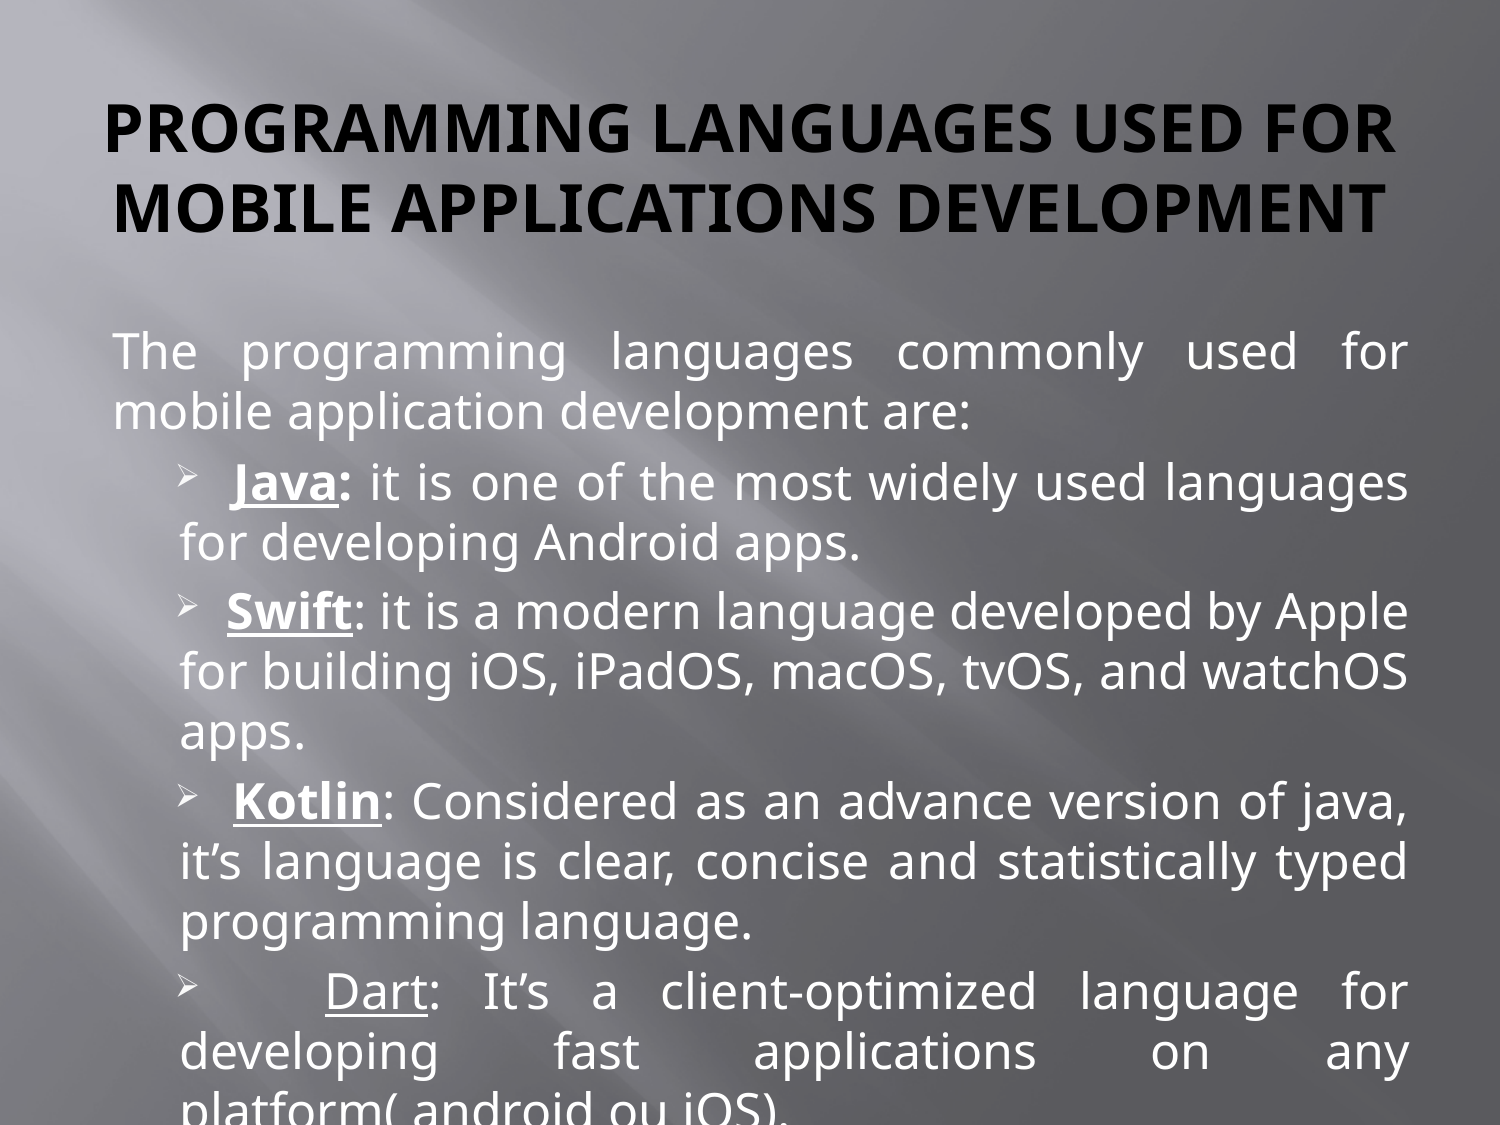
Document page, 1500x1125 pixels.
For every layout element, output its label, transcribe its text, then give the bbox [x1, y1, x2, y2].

title PROGRAMMING LANGUAGES USED FOR MOBILE APPLICATIONS DEVELOPMENT [75, 137, 1425, 275]
list The programming languages commonly used for mobile application development are: Java: it is one of the most widely used languages for developing Android apps. Swift: it is a modern language developed by Apple for building iOS, iPadOS, macOS, tvOS, and watchOS apps. Kotlin: Considered as an advance version of java, it’s language is clear, concise and statistically typed programming language. Dart: It’s a client-optimized language for developing fast applications on any platform( android ou iOS). [75, 312, 1425, 900]
